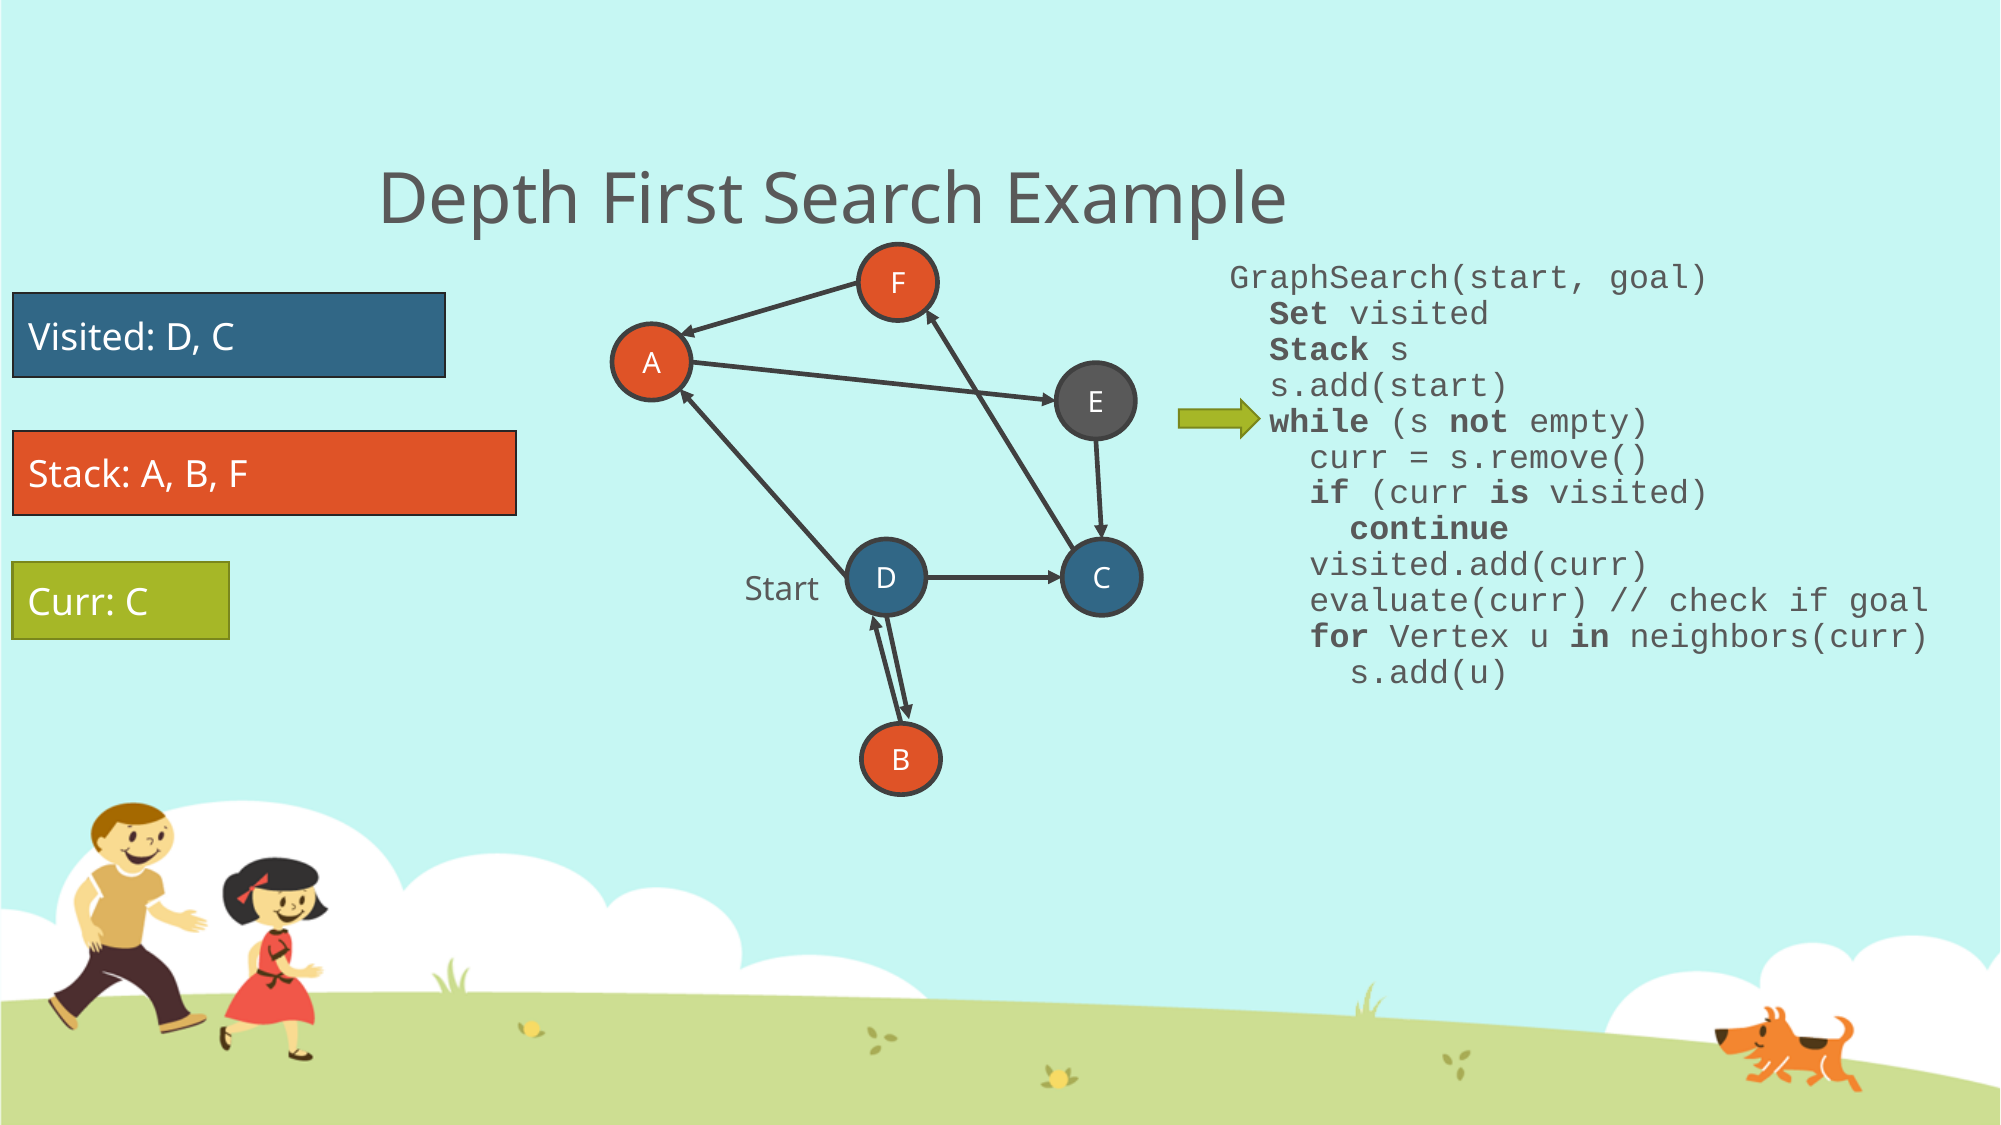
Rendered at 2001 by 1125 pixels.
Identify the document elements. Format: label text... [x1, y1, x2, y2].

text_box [691, 361, 926, 401]
text_box Curr: C [11, 561, 230, 640]
text_box Start [729, 559, 849, 615]
text_box [1177, 397, 1261, 440]
text_box D [849, 537, 927, 615]
text_box F [857, 243, 939, 322]
text_box C [1061, 537, 1143, 617]
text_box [872, 615, 901, 724]
title Depth First Search Example [362, 50, 1900, 247]
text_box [679, 282, 859, 335]
text_box Stack: A, B, F [12, 430, 517, 516]
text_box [1095, 438, 1102, 539]
text_box A [610, 322, 693, 402]
list GraphSearch(start, goal) Set visited Stack s s.add(start) while (s not empty) curr = s.remove() if (curr is visited) continue visited.add(curr) evaluate(curr) // check if goal for Vertex u in neighbors(curr) s.add(u) [1206, 252, 2000, 928]
picture [0, 0, 2001, 1125]
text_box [901, 615, 910, 720]
text_box B [860, 722, 942, 796]
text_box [679, 388, 847, 578]
text_box E [1074, 361, 1137, 440]
text_box Visited: D, C [12, 292, 446, 378]
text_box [926, 309, 1074, 551]
